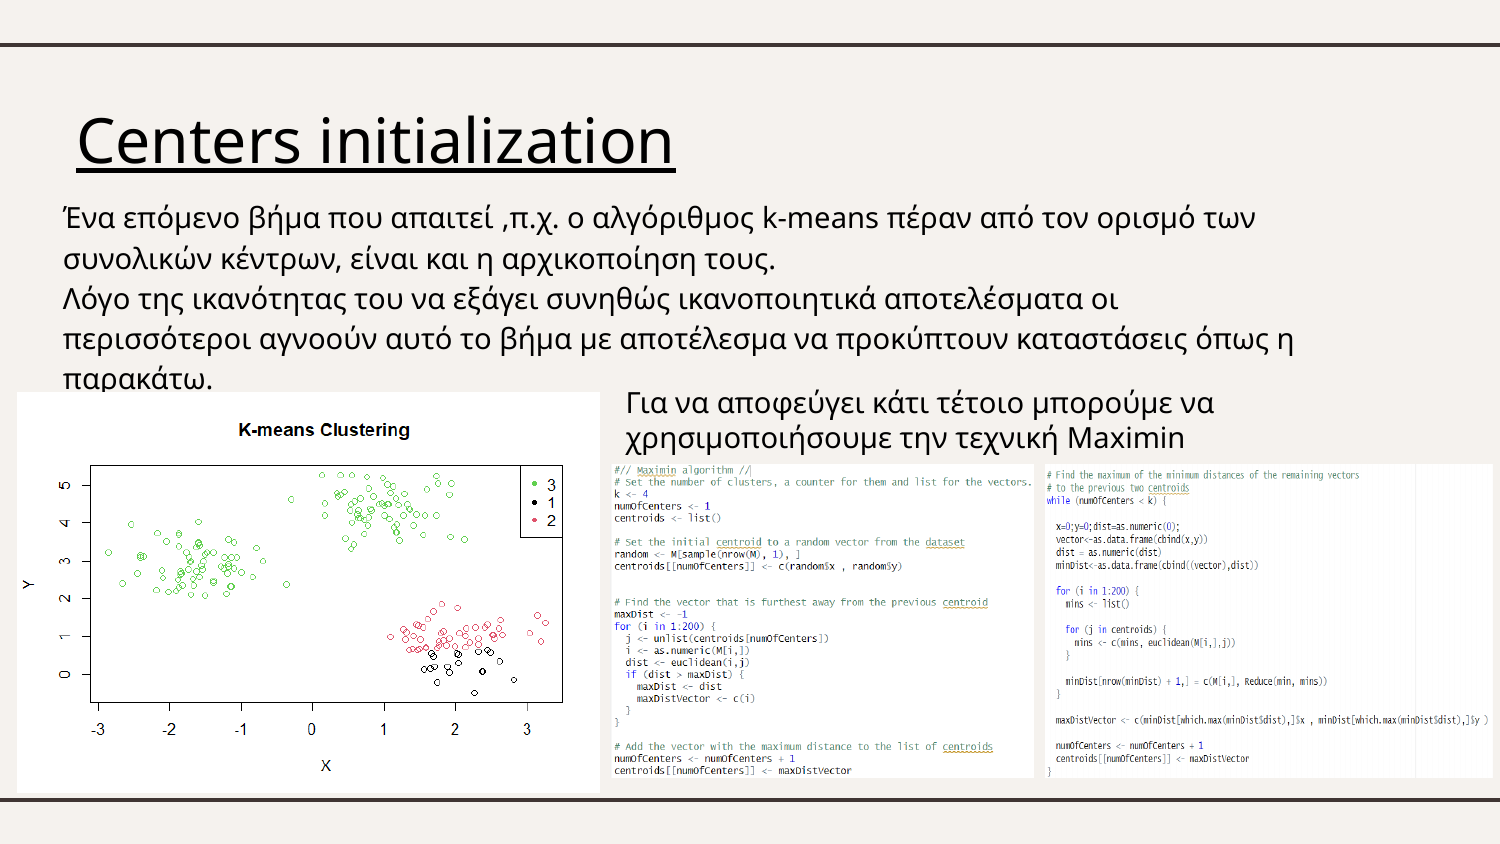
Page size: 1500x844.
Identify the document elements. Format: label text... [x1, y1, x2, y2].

list Ένα επόμενο βήμα που απαιτεί ,π.χ. ο αλγόριθμος k-means πέραν από τον ορισμό των συνολικών κέντρων, είναι και η αρχικοποίηση τους. Λόγο της ικανότητας του να εξάγει συνηθώς ικανοποιητικά αποτελέσματα οι περισσότεροι αγνοούν αυτό το βήμα με αποτέλεσμα να προκύπτουν καταστάσεις όπως η παρακάτω. [29, 179, 1314, 360]
picture [610, 464, 1034, 779]
text_box Για να αποφεύγει κάτι τέτοιο μπορούμε να χρησιμοποιήσουμε την τεχνική Maximin [610, 377, 1426, 462]
picture [1044, 464, 1493, 779]
picture [17, 391, 600, 793]
title Centers initialization [61, 85, 834, 179]
